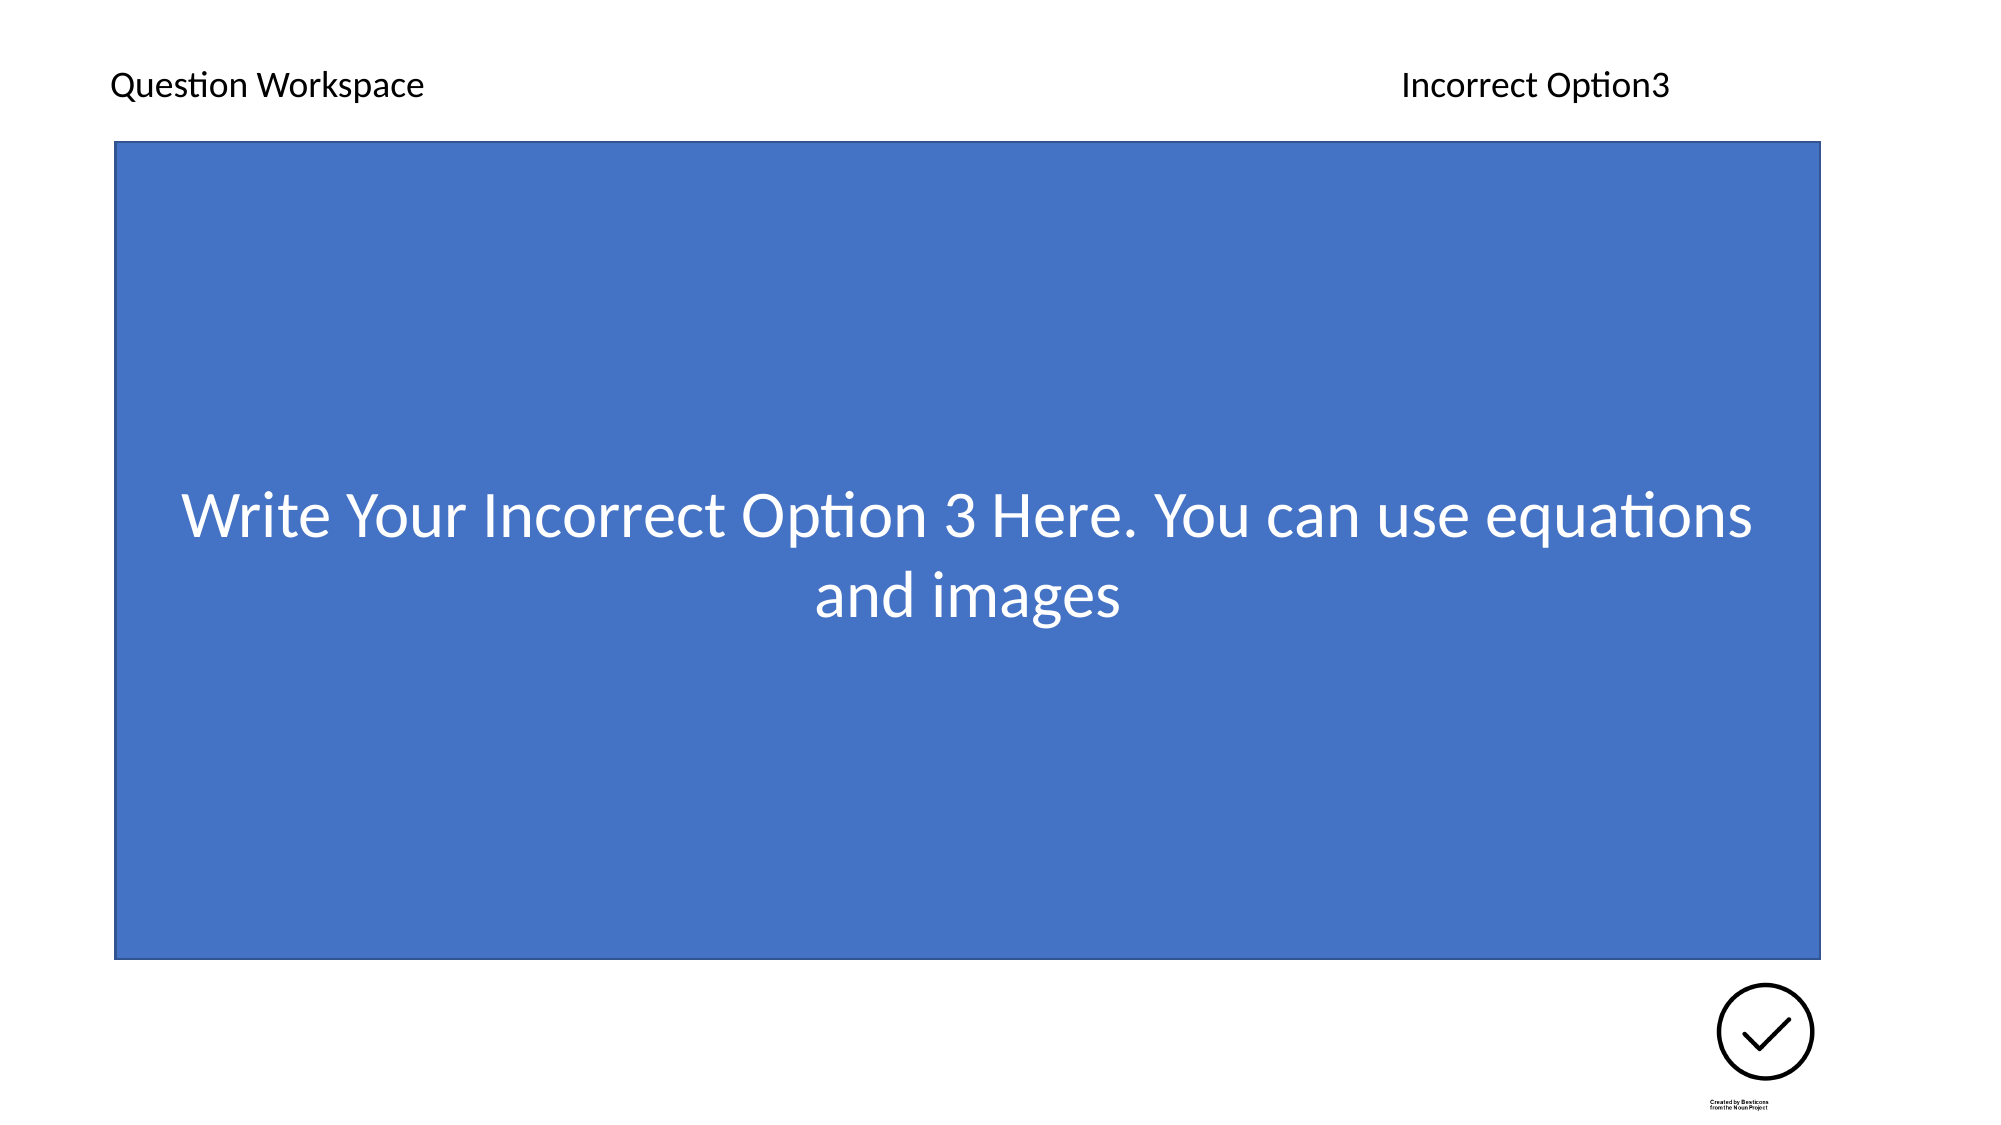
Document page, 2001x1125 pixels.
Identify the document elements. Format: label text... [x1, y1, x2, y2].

text_box Incorrect Option3 [1386, 52, 1731, 113]
text_box Question Workspace [95, 52, 576, 113]
picture [1710, 976, 1821, 1115]
text_box Write Your Incorrect Option 3 Here. You can use equations and images [114, 141, 1821, 960]
